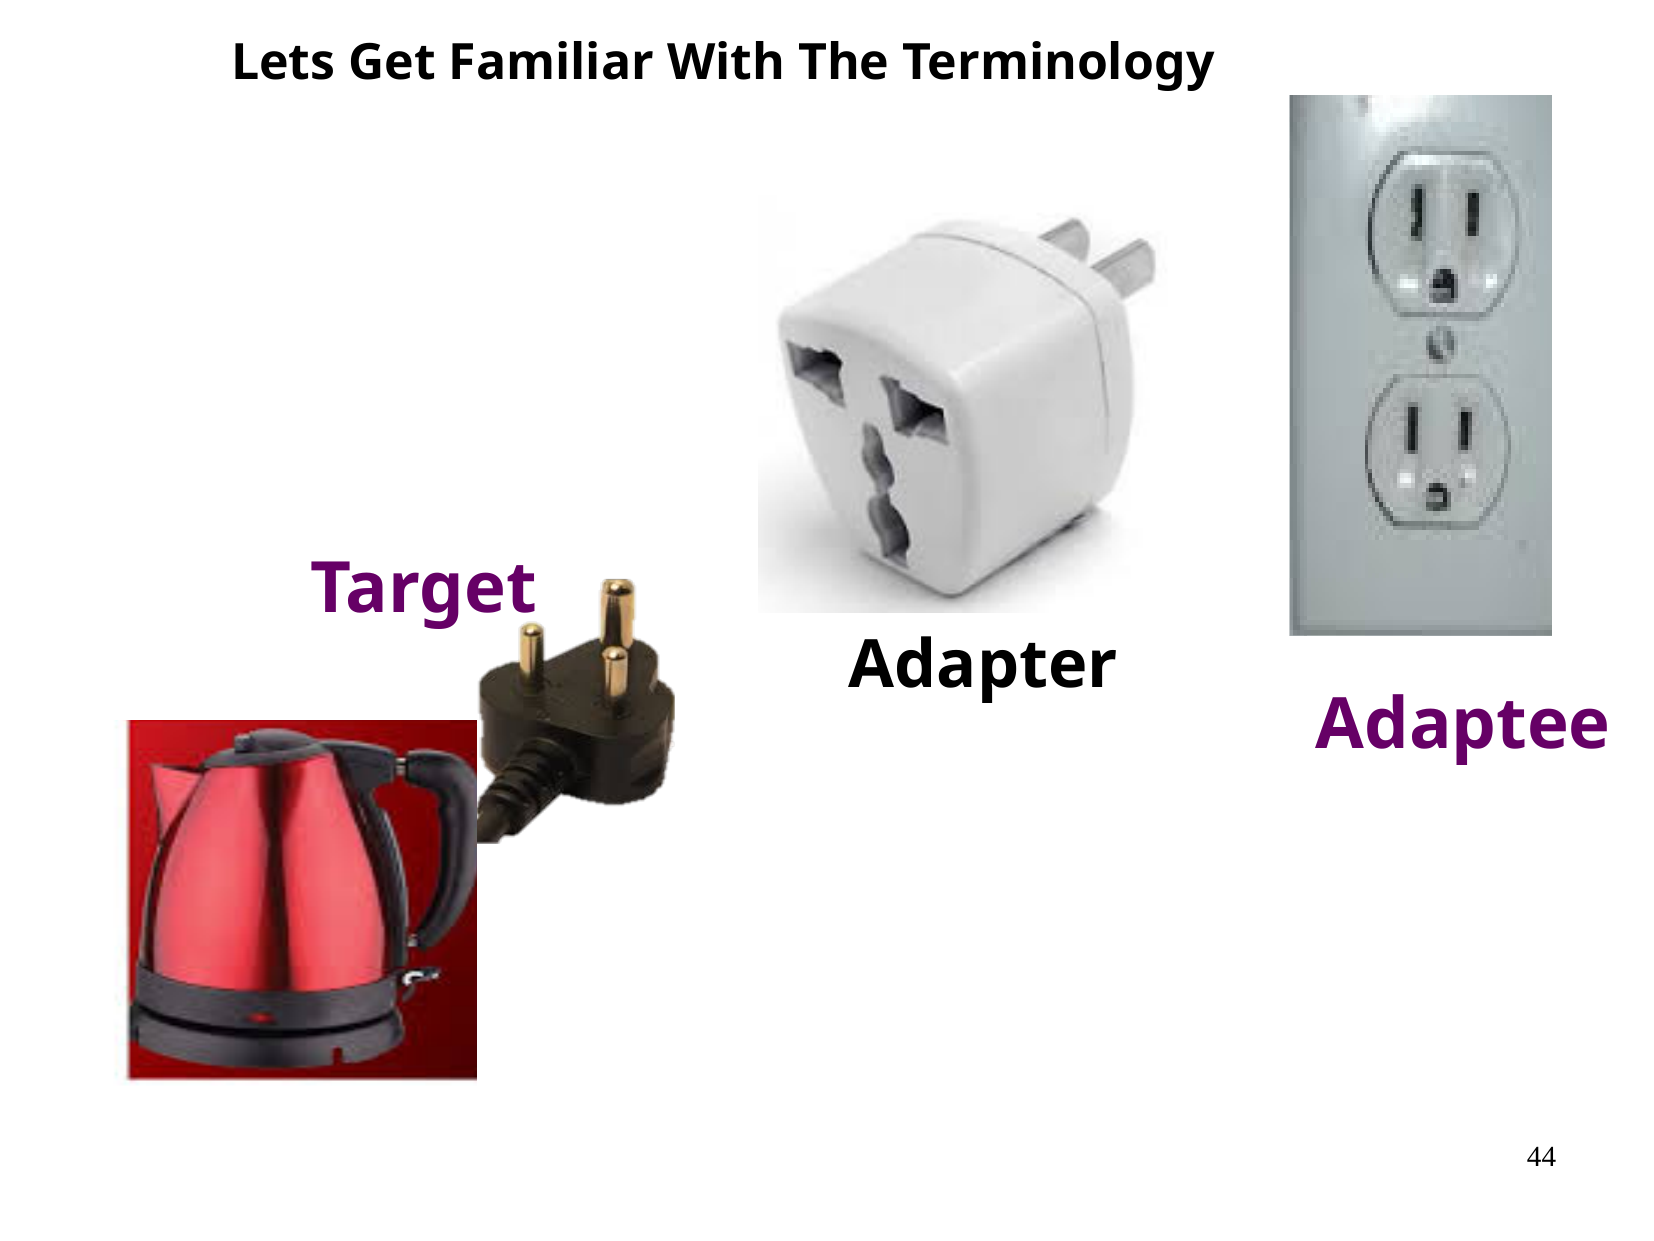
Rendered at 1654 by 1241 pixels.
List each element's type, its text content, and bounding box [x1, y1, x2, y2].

text_box Target [248, 533, 599, 635]
picture [757, 194, 1177, 614]
picture [101, 569, 676, 1156]
text_box Adaptee [1275, 669, 1651, 771]
text_box Adapter [789, 621, 1178, 710]
text_box Lets Get Familiar With The Terminology [0, 0, 1460, 130]
picture [1289, 94, 1553, 636]
